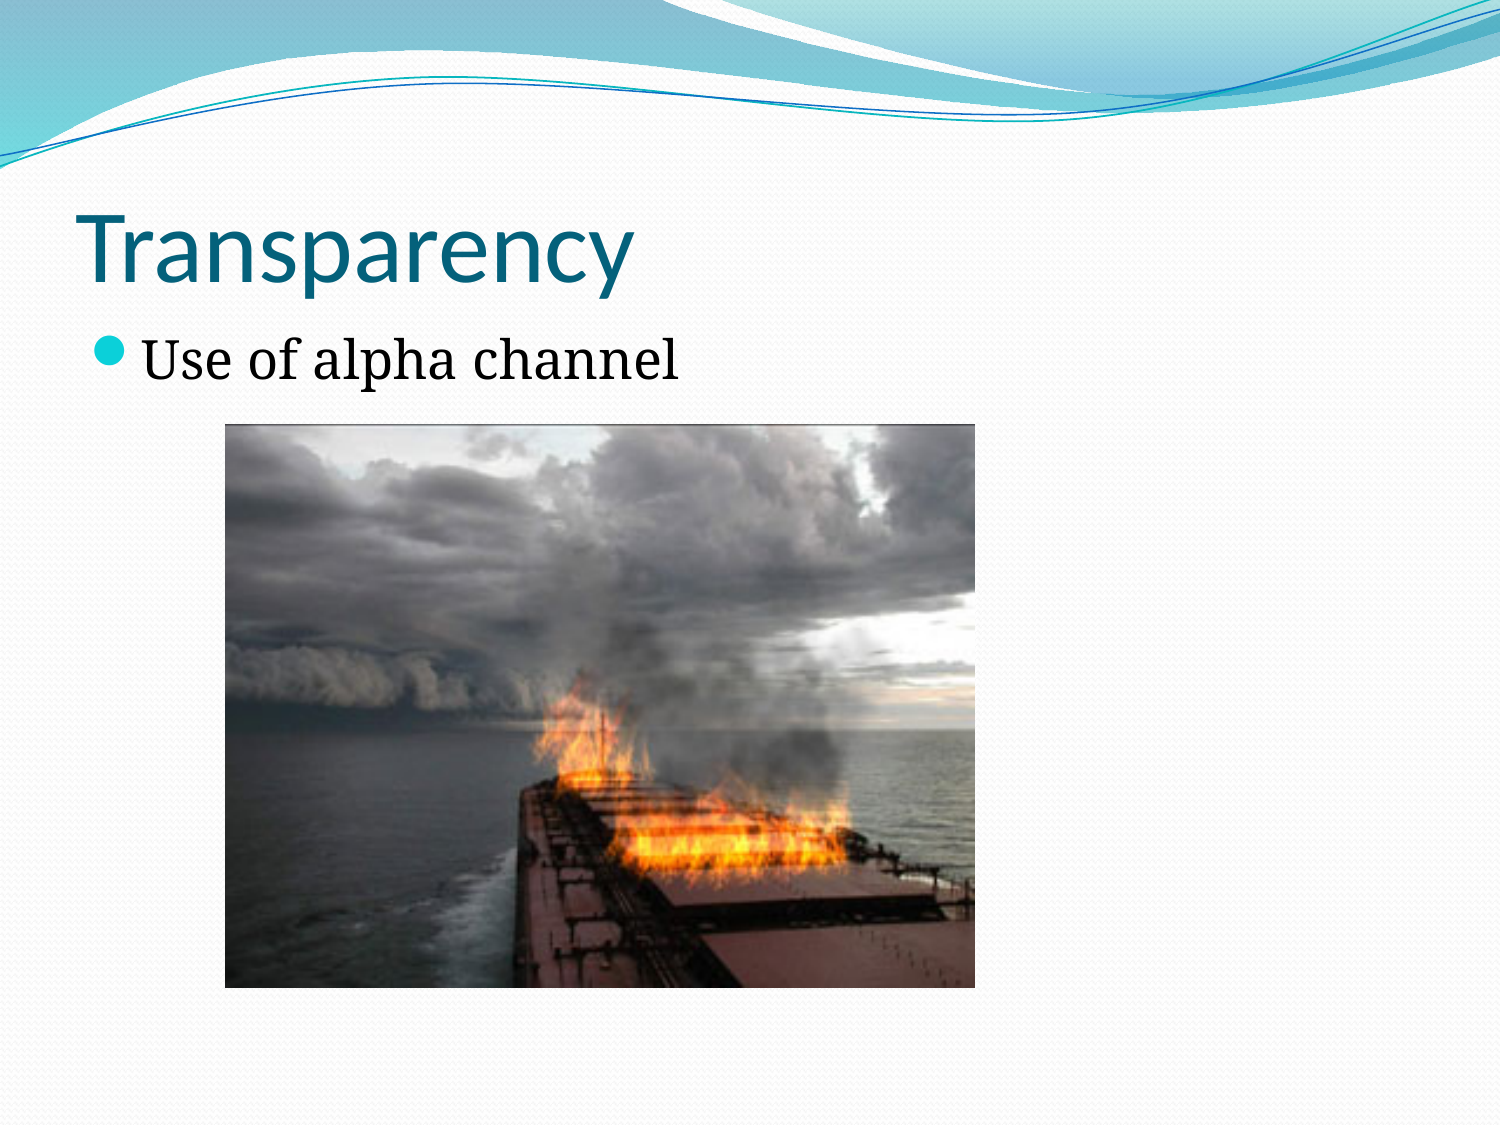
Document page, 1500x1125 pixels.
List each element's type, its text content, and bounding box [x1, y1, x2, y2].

list Use of alpha channel [74, 317, 1463, 1038]
title Transparency [74, 115, 1426, 304]
picture [224, 424, 976, 988]
